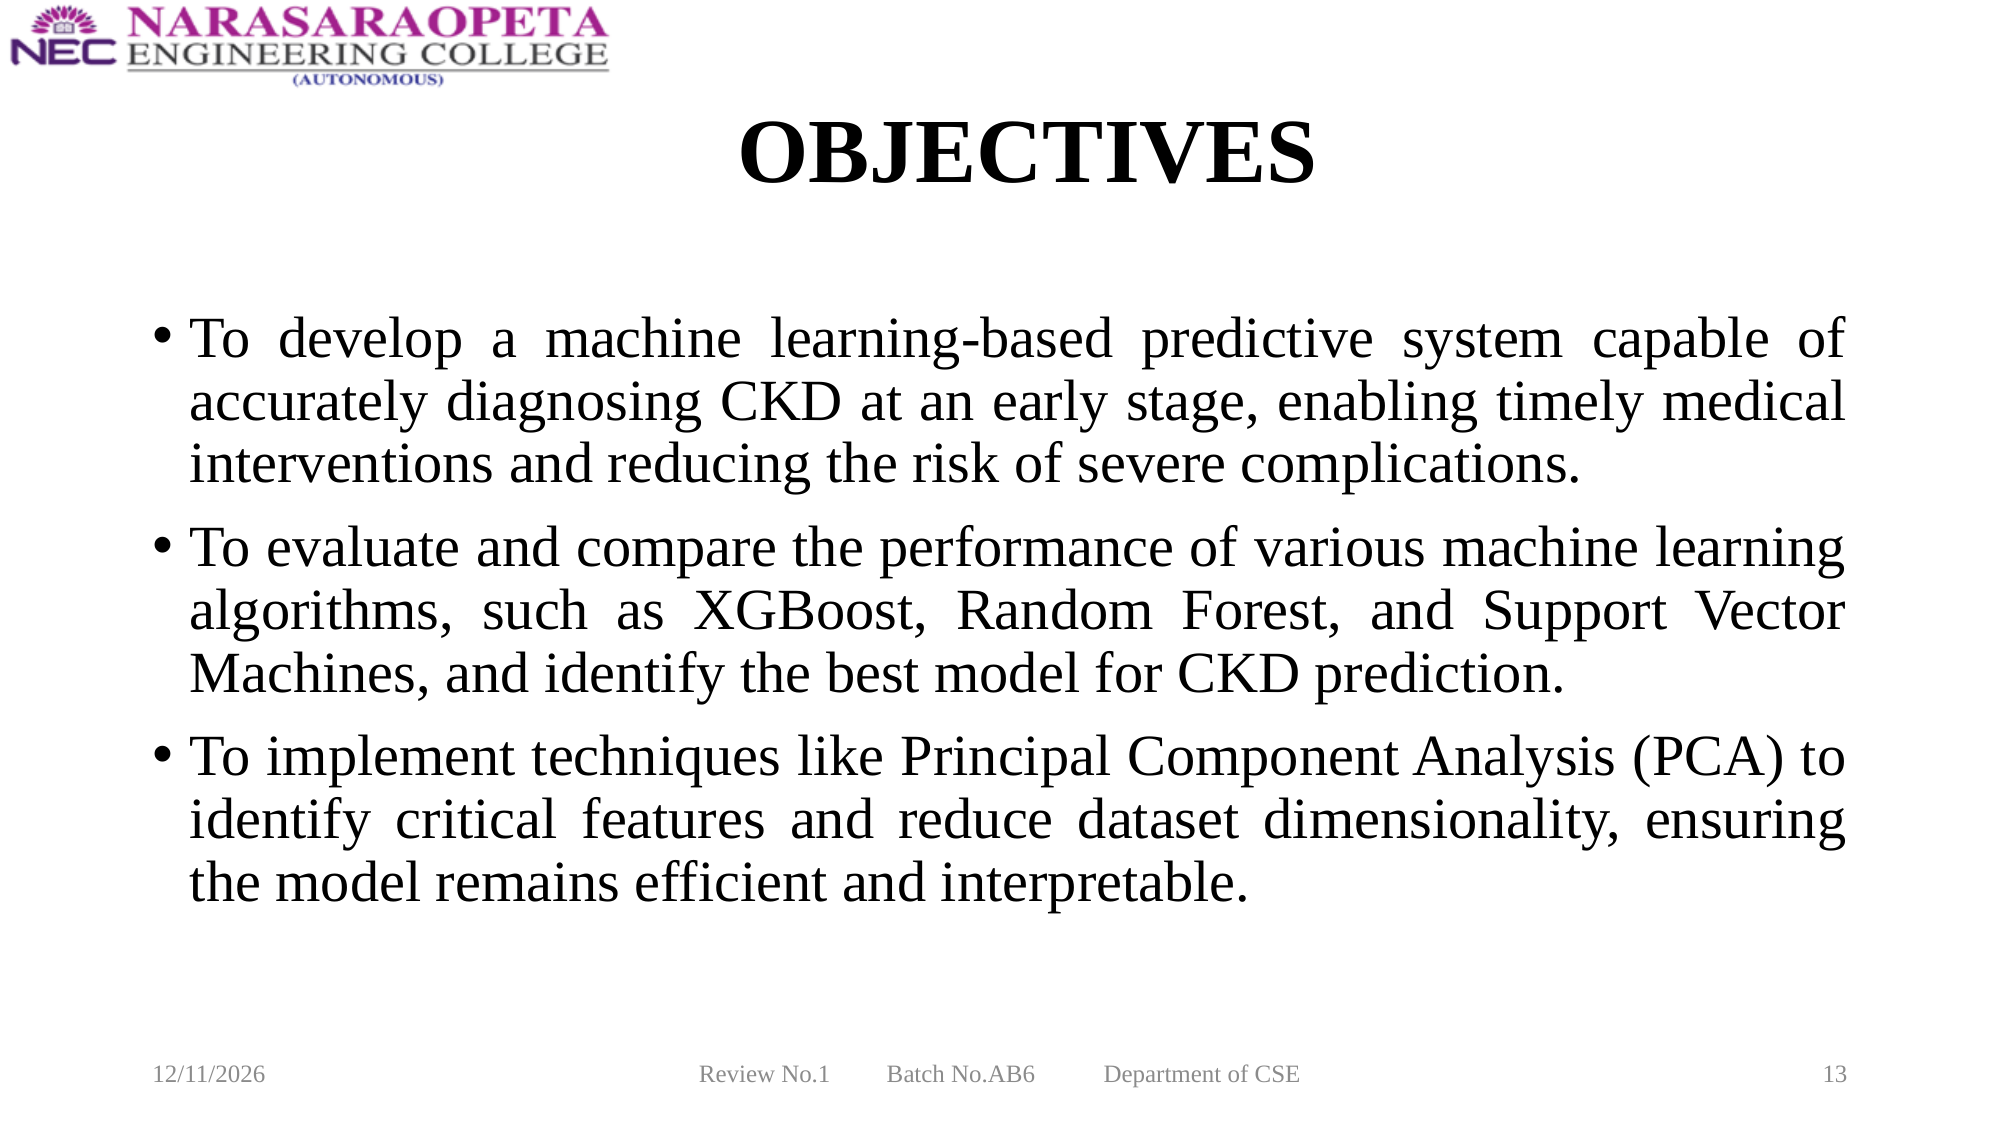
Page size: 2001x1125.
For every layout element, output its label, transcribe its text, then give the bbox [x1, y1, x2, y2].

picture [0, 0, 1280, 719]
title OBJECTIVES [193, 59, 1863, 245]
slide_number 13 [1412, 1042, 1863, 1103]
footer Review No.1 Batch No.AB6 Department of CSE [662, 1042, 1338, 1103]
list To develop a machine learning-based predictive system capable of accurately diagnosing CKD at an early stage, enabling timely medical interventions and reducing the risk of severe complications. To evaluate and compare the performance of various machine learning algorithms, such as XGBoost, Random Forest, and Support Vector Machines, and identify the best model for CKD prediction. To implement techniques like Principal Component Analysis (PCA) to identify critical features and reduce dataset dimensionality, ensuring the model remains efficient and interpretable. [137, 299, 1863, 1014]
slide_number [137, 1042, 588, 1103]
